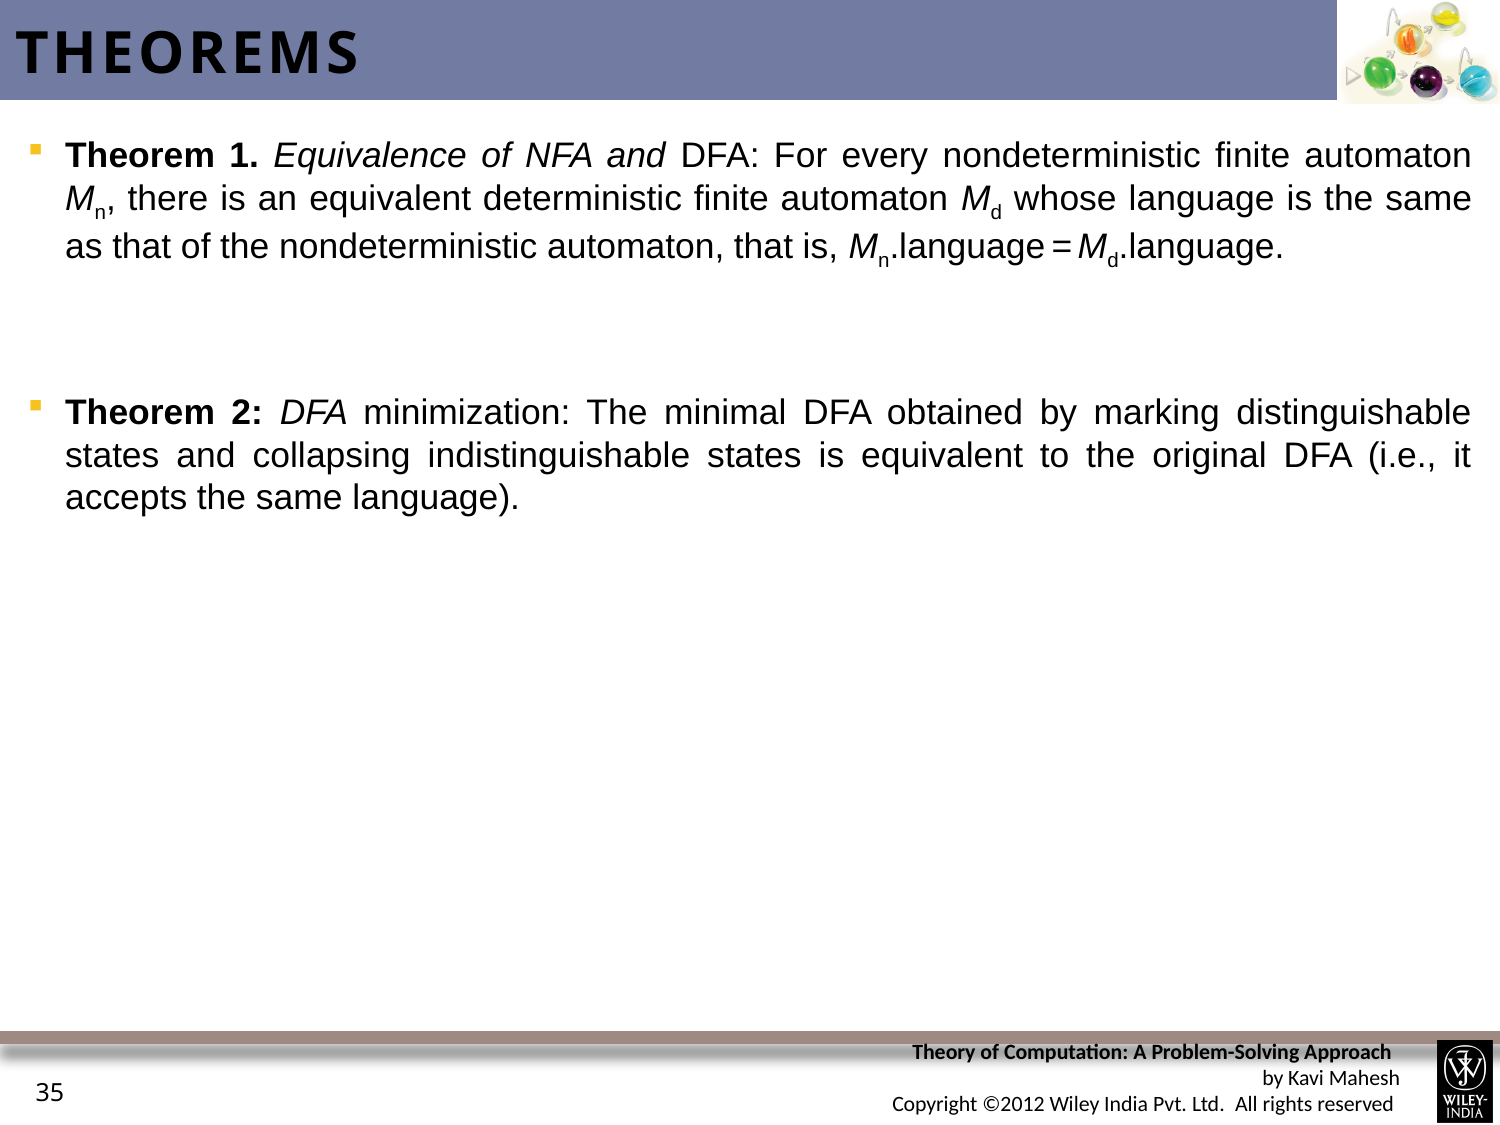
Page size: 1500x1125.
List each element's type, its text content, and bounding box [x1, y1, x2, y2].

title Theorems [0, 12, 1400, 88]
picture [1337, 0, 1500, 104]
slide_number 35 [0, 1062, 100, 1125]
picture [1437, 1040, 1493, 1123]
list Theorem 1. Equivalence of NFA and DFA: For every nondeterministic finite automaton Mn, there is an equivalent deterministic finite automaton Md whose language is the same as that of the nondeterministic automaton, that is, Mn.language = Md.language. Theorem 2: DFA minimization: The minimal DFA obtained by marking distinguishable states and collapsing indistinguishable states is equivalent to the original DFA (i.e., it accepts the same language). [12, 125, 1488, 1025]
